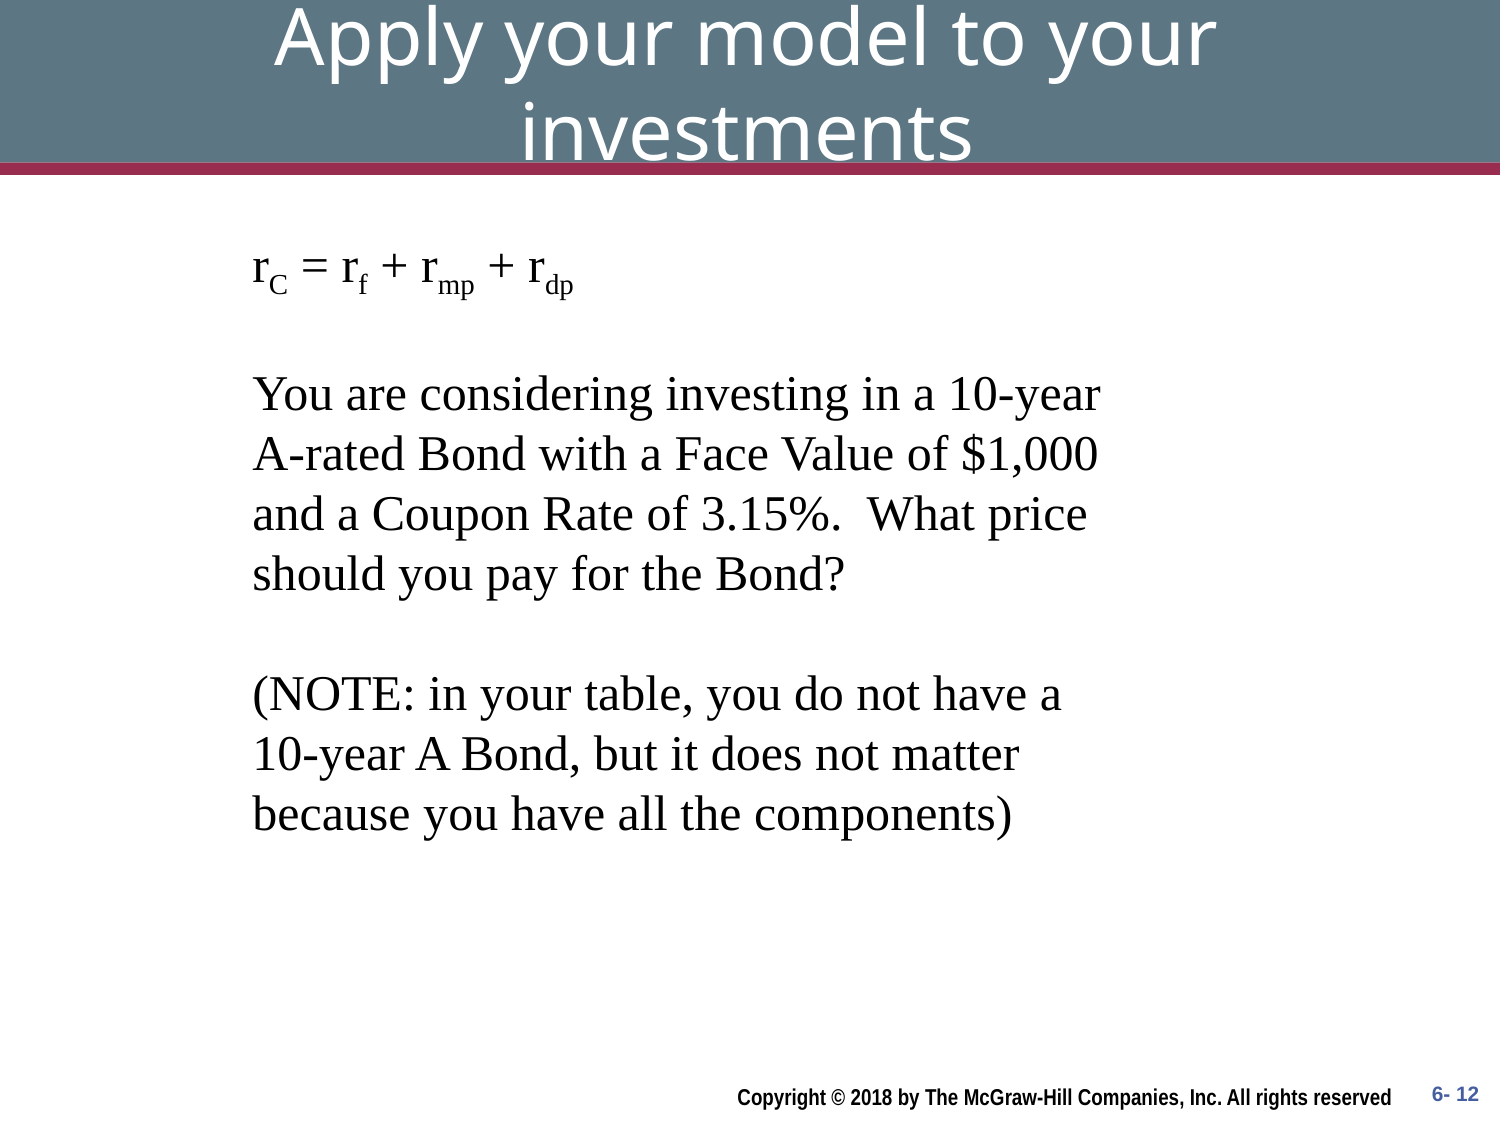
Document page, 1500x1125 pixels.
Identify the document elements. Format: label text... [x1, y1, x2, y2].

text_box rC = rf + rmp + rdp You are considering investing in a 10-year A-rated Bond with a Face Value of $1,000 and a Coupon Rate of 3.15%. What price should you pay for the Bond? (NOTE: in your table, you do not have a 10-year A Bond, but it does not matter because you have all the components) [237, 224, 1125, 908]
title Apply your model to your investments [37, 12, 1457, 150]
